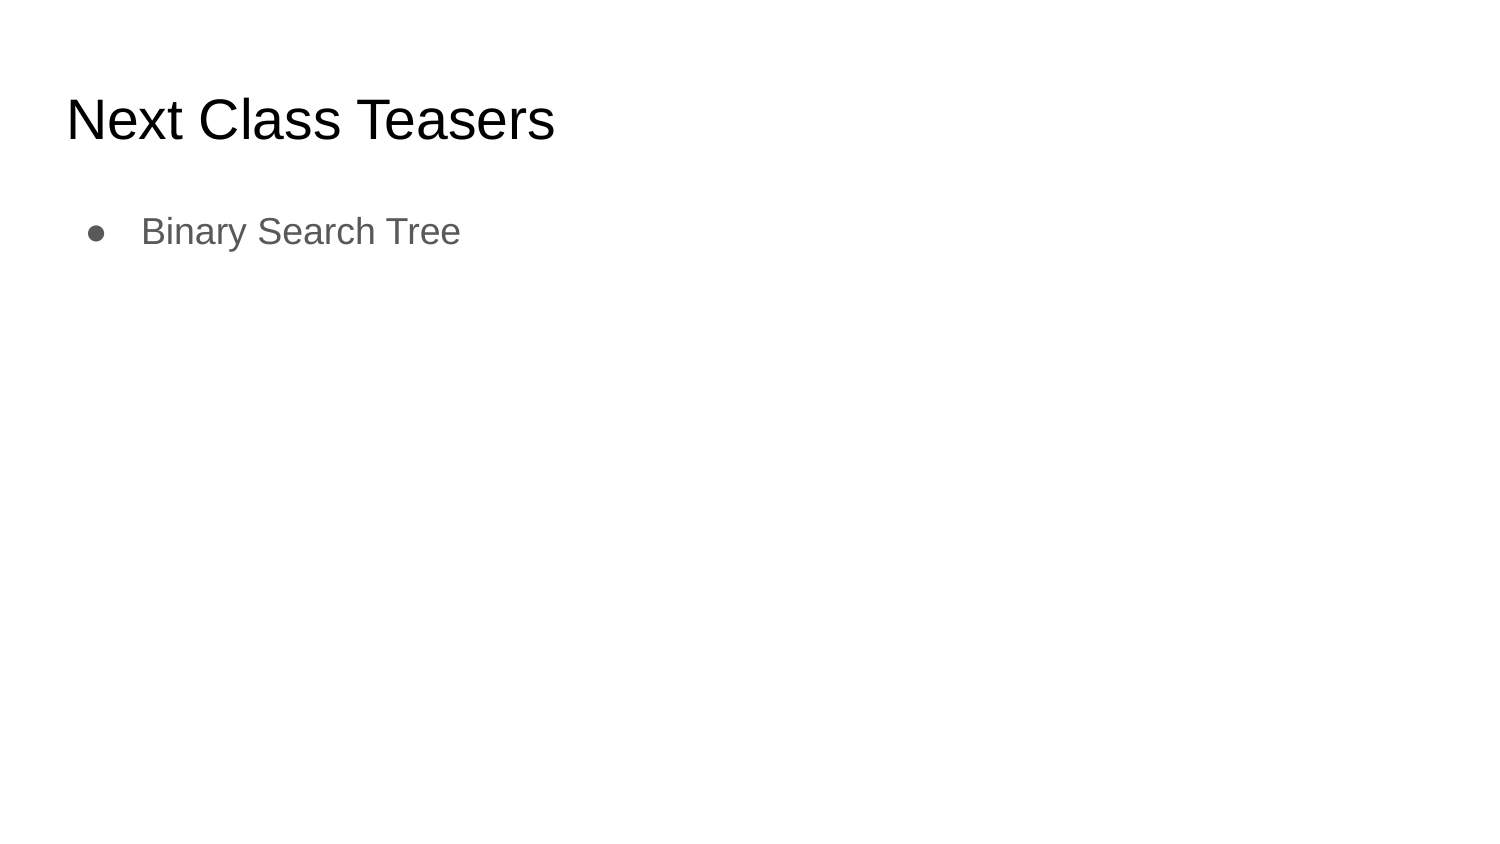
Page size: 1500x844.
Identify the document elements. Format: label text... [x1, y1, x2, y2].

list Binary Search Tree [51, 189, 1449, 750]
title Next Class Teasers [51, 72, 1449, 167]
